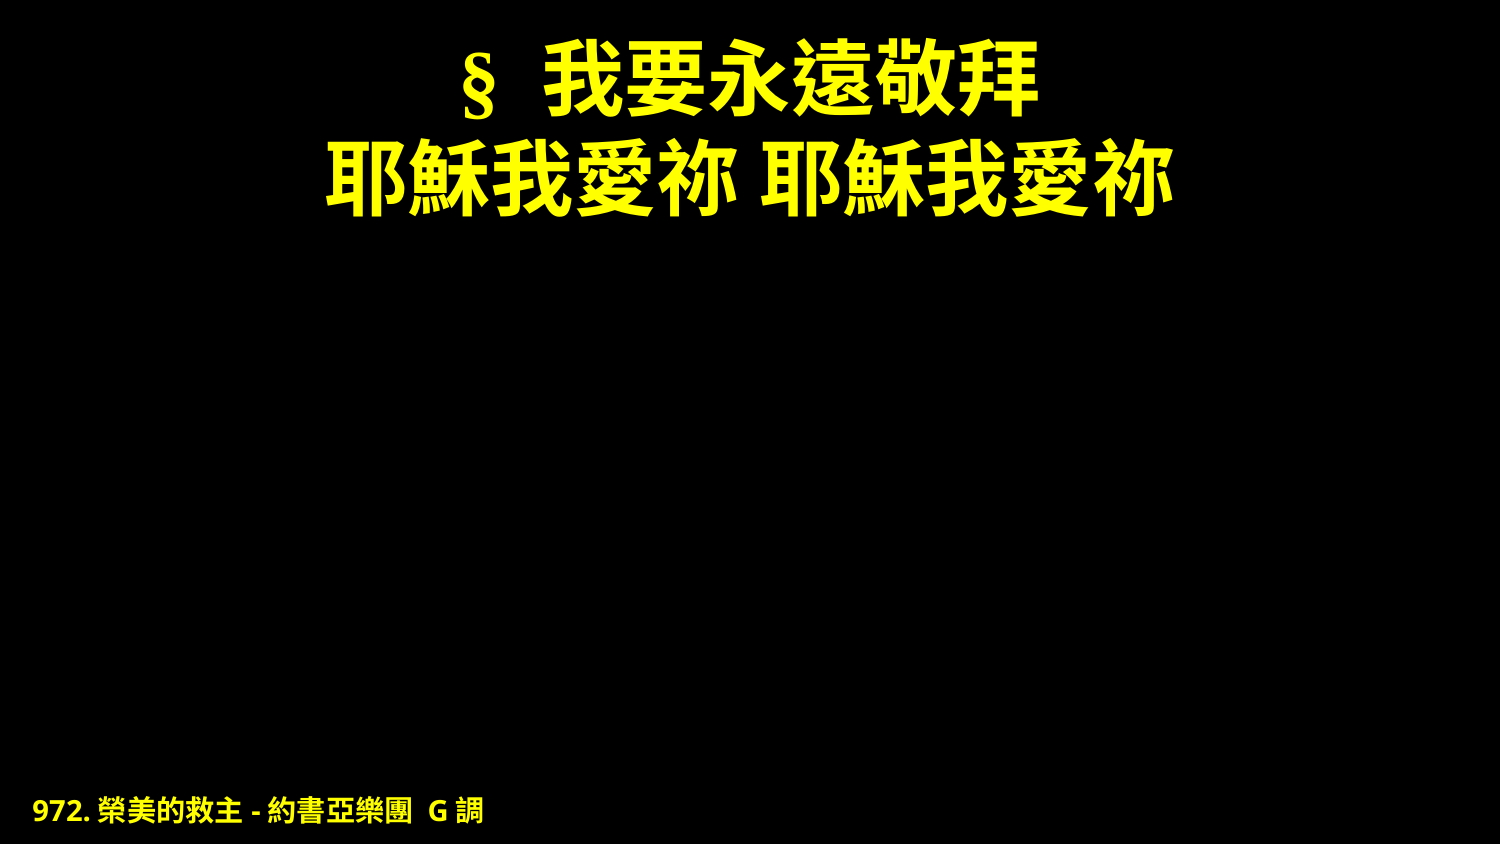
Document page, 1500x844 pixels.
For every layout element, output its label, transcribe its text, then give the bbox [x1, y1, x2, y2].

title § 我要永遠敬拜 耶穌我愛祢 耶穌我愛祢 [0, 55, 1500, 197]
text_box 972.榮美的救主-約書亞樂團 G調 [17, 784, 774, 835]
